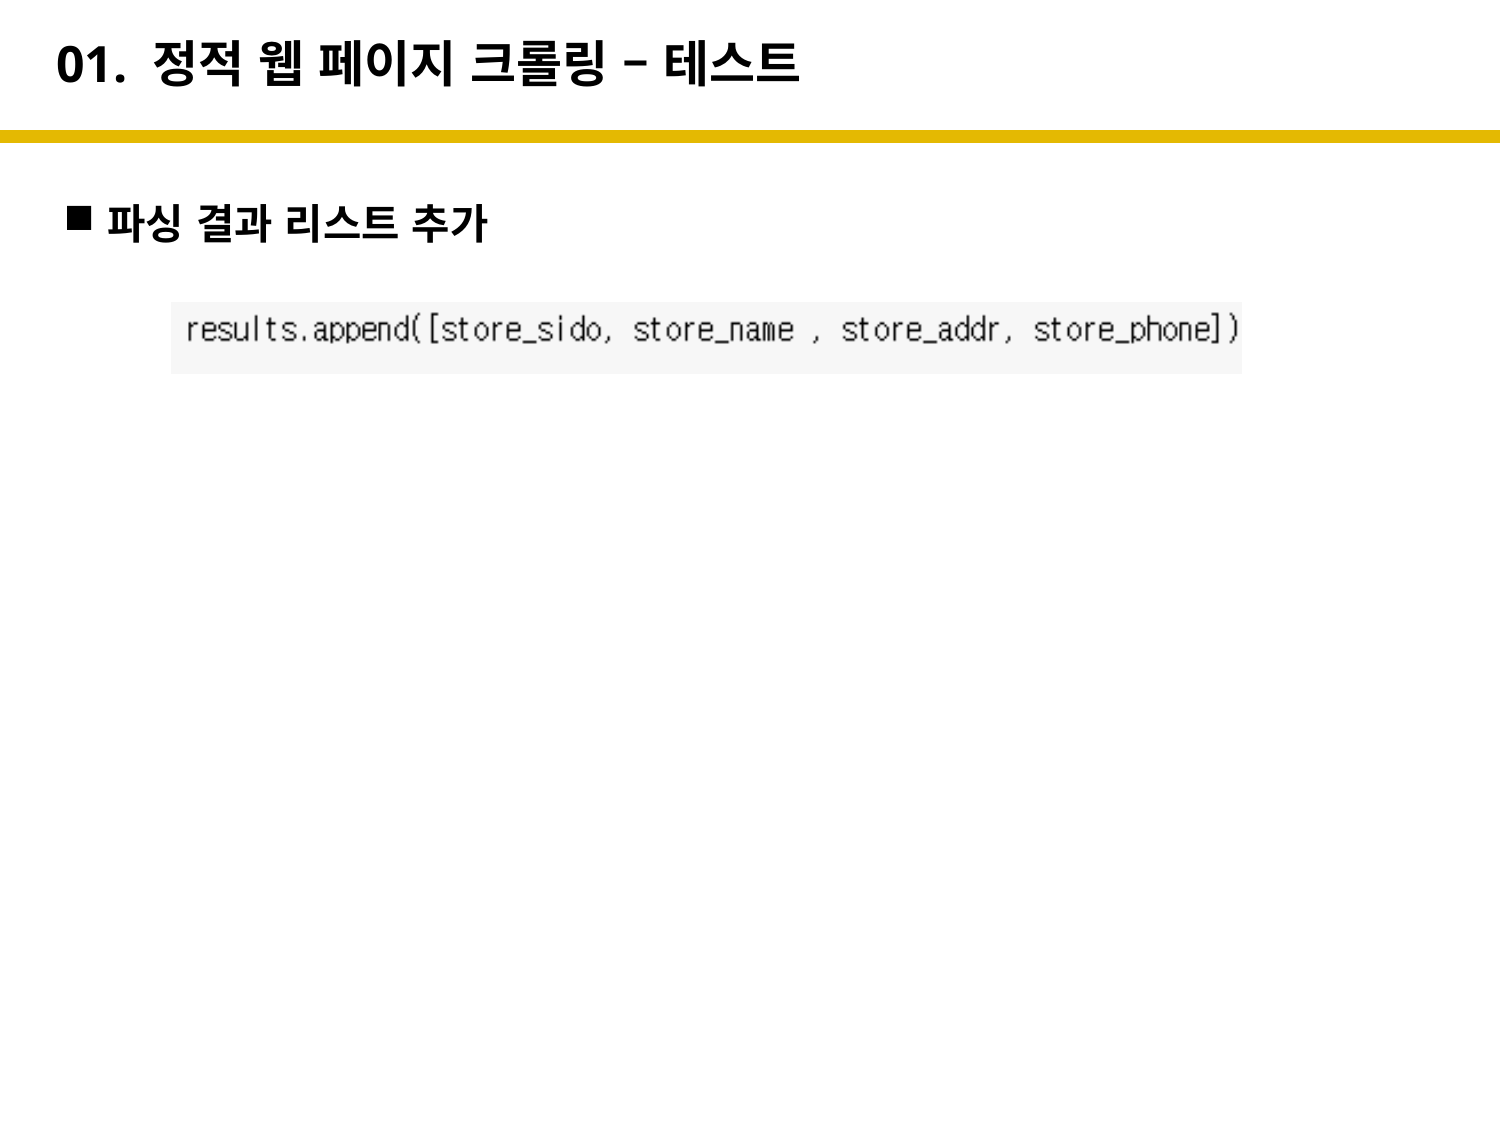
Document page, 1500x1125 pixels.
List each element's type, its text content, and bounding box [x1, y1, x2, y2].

list 파싱 결과 리스트 추가 [48, 165, 1467, 1064]
picture [170, 302, 1242, 374]
title 01. 정적 웹 페이지 크롤링 – 테스트 [41, 17, 1282, 108]
